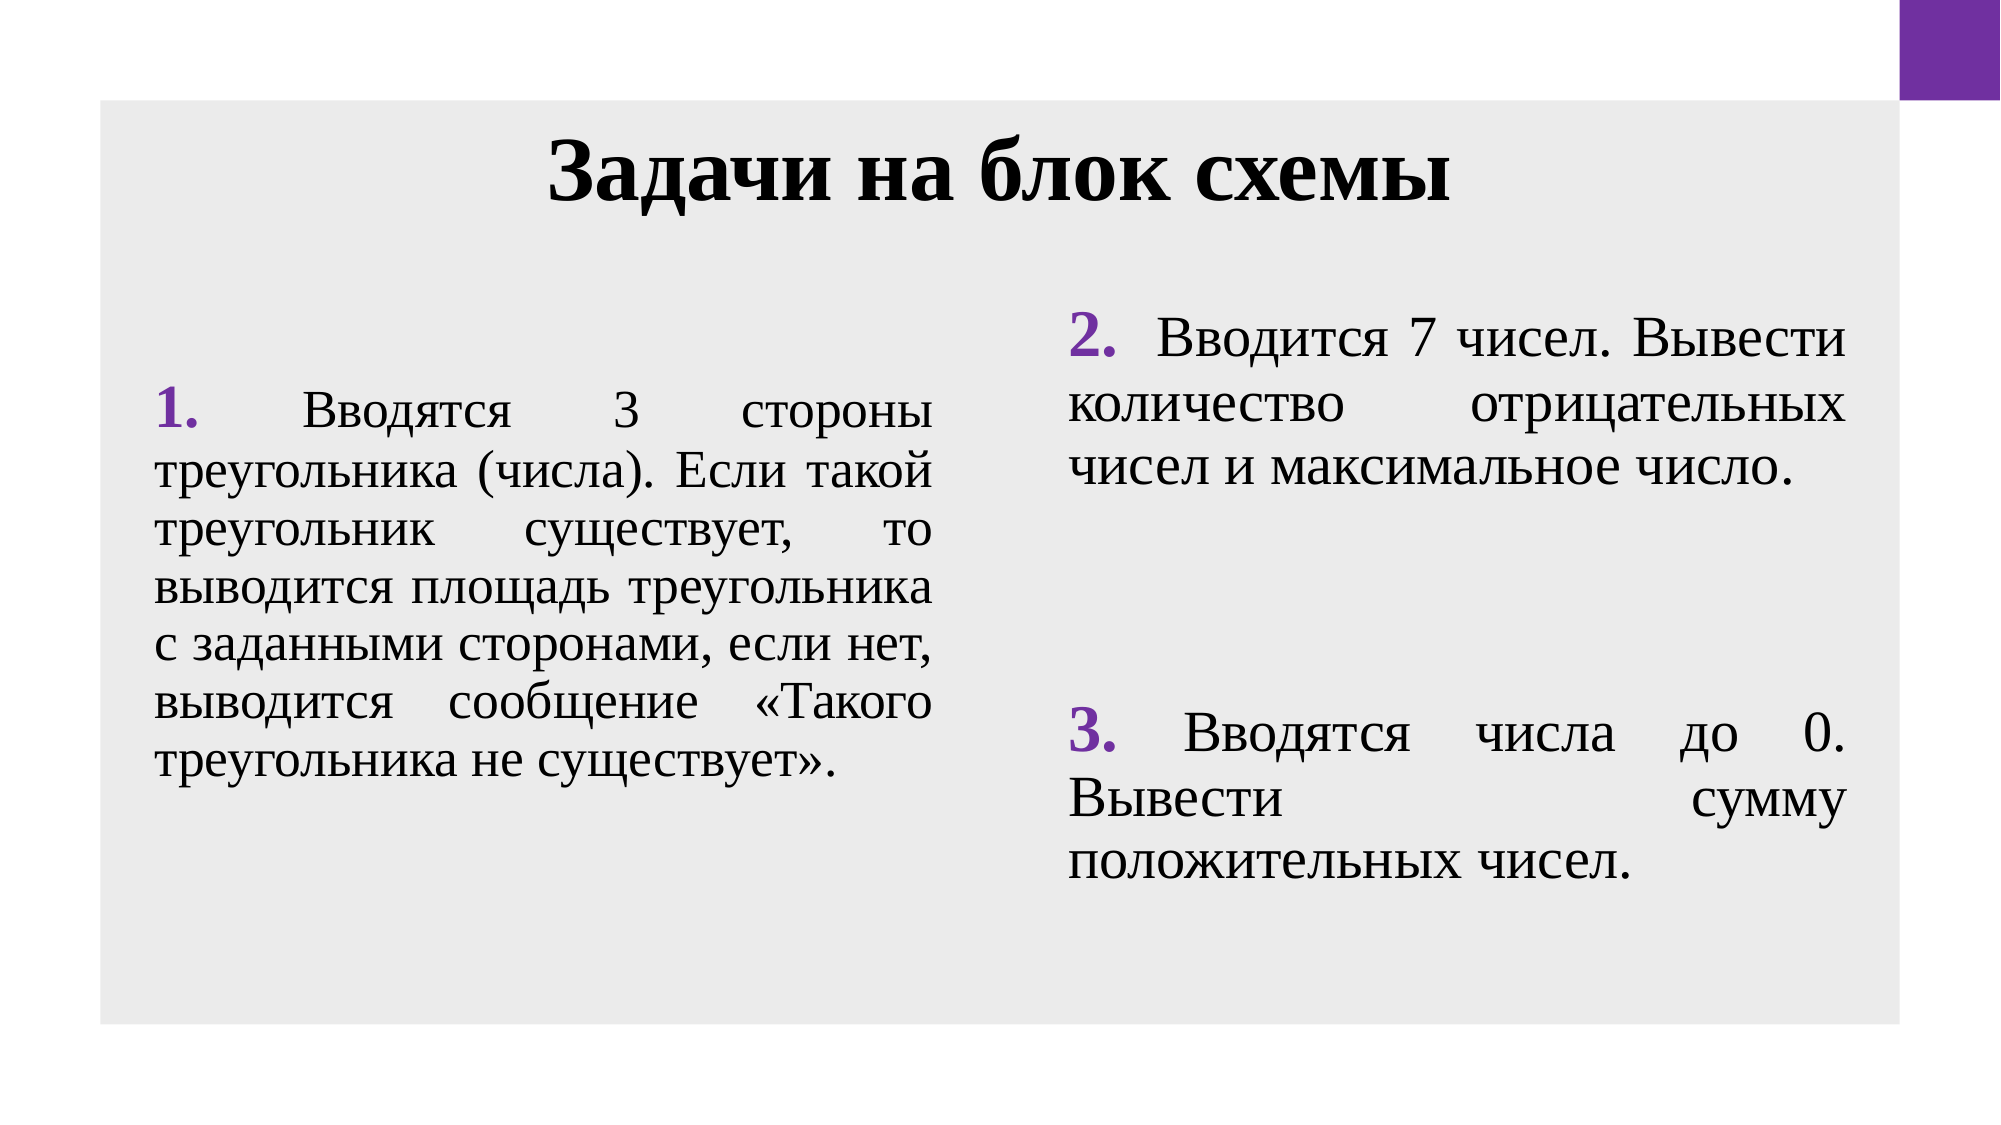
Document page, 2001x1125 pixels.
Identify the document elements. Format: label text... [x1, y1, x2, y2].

text_box [99, 99, 1901, 1026]
text_box 2. Вводится 7 чисел. Вывести количество отрицательных чисел и максимальное число. [1053, 291, 1863, 524]
text_box 3. Вводятся числа до 0. Вывести сумму положительных чисел. [1053, 686, 1863, 915]
text_box 1. Вводятся 3 стороны треугольника (числа). Если такой треугольник существует, то выводится площадь треугольника с заданными сторонами, если нет, выводится сообщение «Такого треугольника не существует». [139, 367, 949, 841]
text_box [1899, 0, 2000, 101]
title Задачи на блок схемы [454, 100, 1546, 228]
